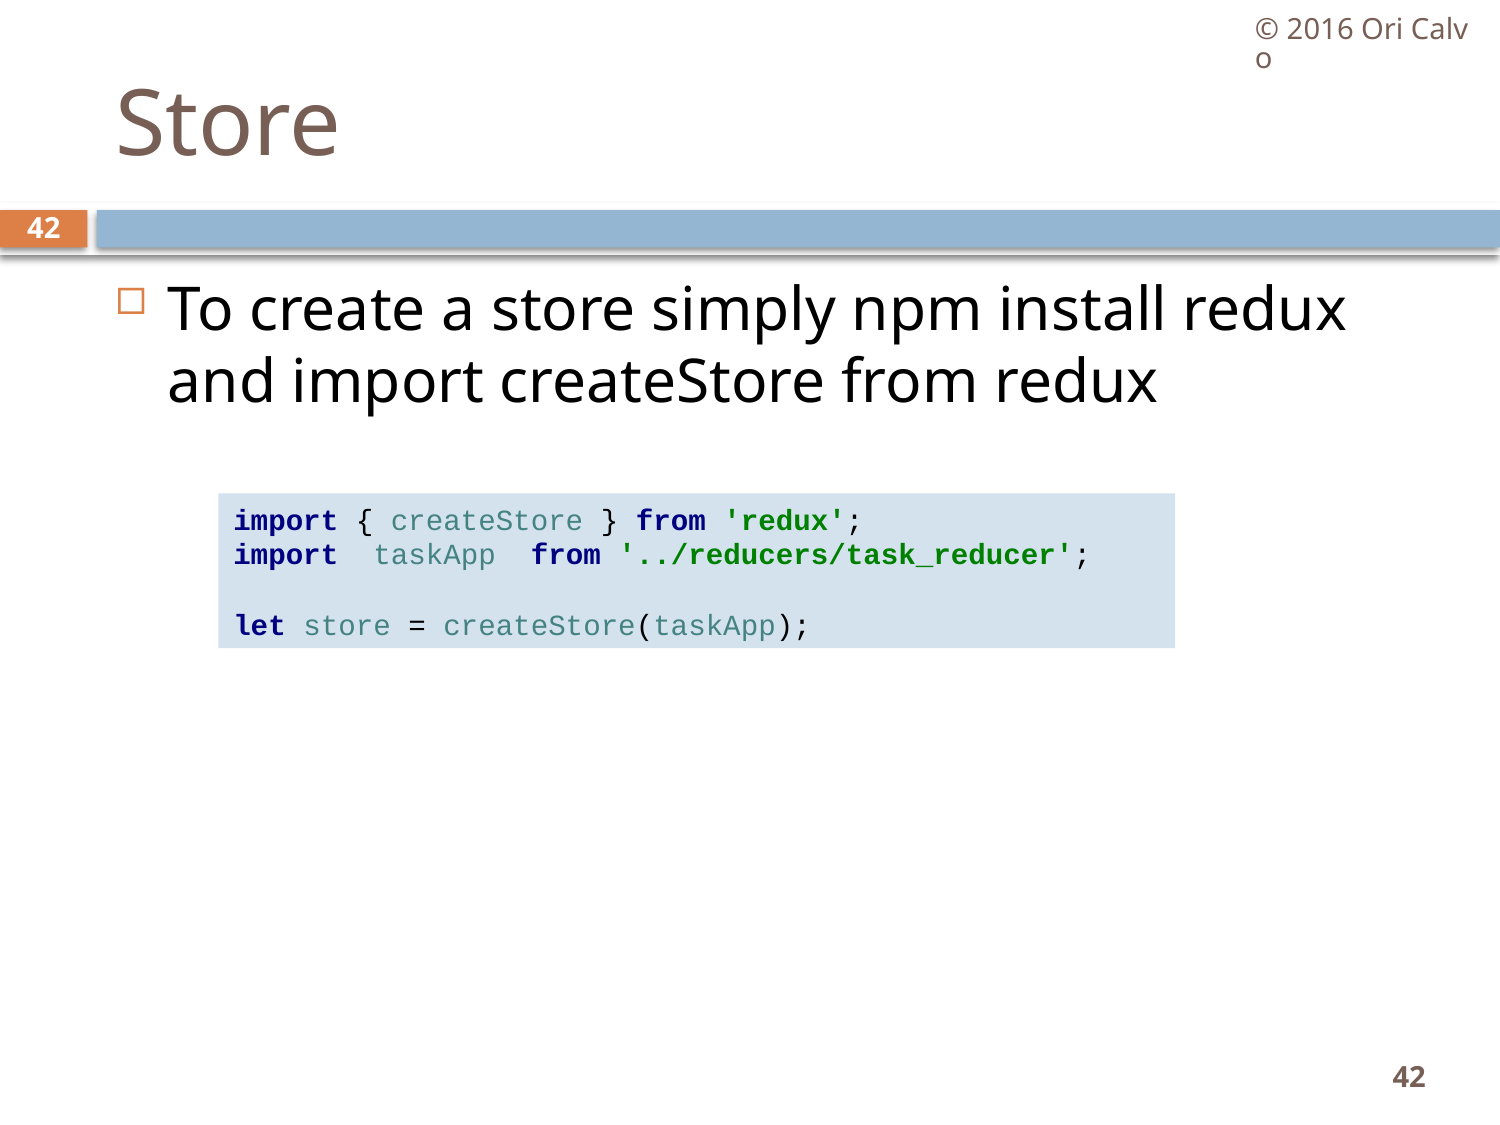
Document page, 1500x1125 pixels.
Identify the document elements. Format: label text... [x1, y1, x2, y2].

text_box import { createStore } from 'redux'; import taskApp from '../reducers/task_reducer'; let store = createStore(taskApp); [218, 493, 1176, 649]
slide_number 42 [0, 208, 88, 249]
list To create a store simply npm install redux and import createStore from redux [100, 262, 1471, 433]
footer © 2016 Ori Calvo [1240, 0, 1500, 60]
title Store [100, 37, 1438, 200]
